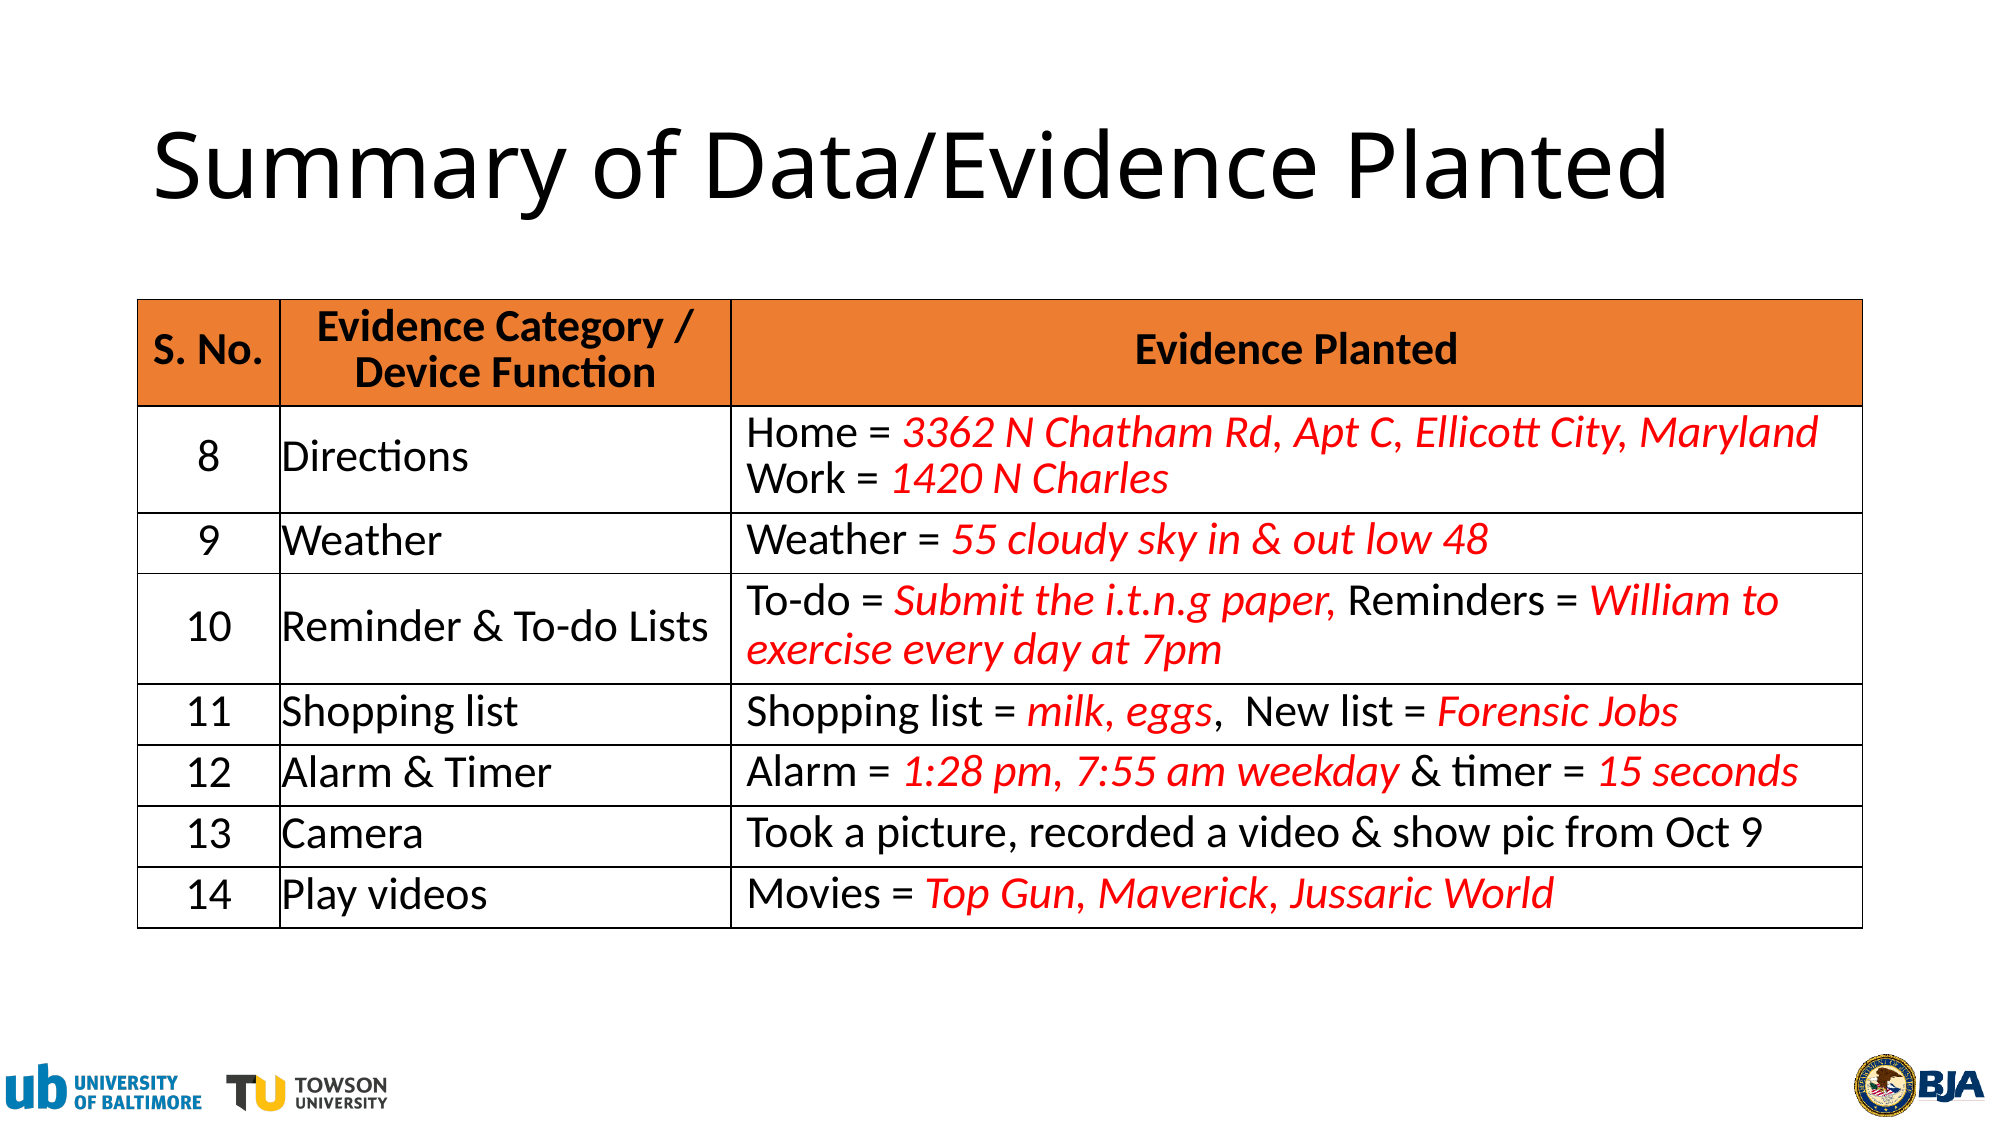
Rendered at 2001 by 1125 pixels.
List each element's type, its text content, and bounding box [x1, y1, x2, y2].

table_cell 10 [138, 574, 279, 683]
table_cell 13 [138, 807, 279, 866]
table_cell 9 [138, 514, 279, 573]
table_cell Took a picture, recorded a video & show pic from Oct 9 [732, 807, 1862, 866]
table_cell 11 [138, 685, 279, 744]
table_cell 8 [138, 407, 279, 512]
table_cell Alarm = 1:28 pm, 7:55 am weekday & timer = 15 seconds [732, 746, 1862, 805]
table_cell Shopping list = milk, eggs, New list = Forensic Jobs [732, 685, 1862, 744]
table_cell Movies = Top Gun, Maverick, Jussaric World [732, 868, 1862, 927]
table_cell Directions [281, 407, 730, 512]
picture [1854, 1054, 1986, 1117]
table_cell 12 [138, 746, 279, 805]
picture [0, 1031, 407, 1125]
table_cell 14 [138, 868, 279, 927]
table_cell Play videos [281, 868, 730, 927]
table_cell Weather = 55 cloudy sky in & out low 48 [732, 514, 1862, 573]
table_header Evidence Category / Device Function [281, 300, 730, 405]
table_cell Home = 3362 N Chatham Rd, Apt C, Ellicott City, Maryland Work = 1420 N Charles [732, 407, 1862, 512]
table_cell To-do = Submit the i.t.n.g paper, Reminders = William to exercise every day at 7pm [732, 574, 1862, 683]
table_cell Alarm & Timer [281, 746, 730, 805]
table_header Evidence Planted [732, 300, 1862, 405]
table_cell Camera [281, 807, 730, 866]
table_cell Reminder & To-do Lists [281, 574, 730, 683]
table_cell Shopping list [281, 685, 730, 744]
table_header S. No. [138, 300, 279, 405]
title Summary of Data/Evidence Planted [137, 59, 1863, 278]
table_cell Weather [281, 514, 730, 573]
